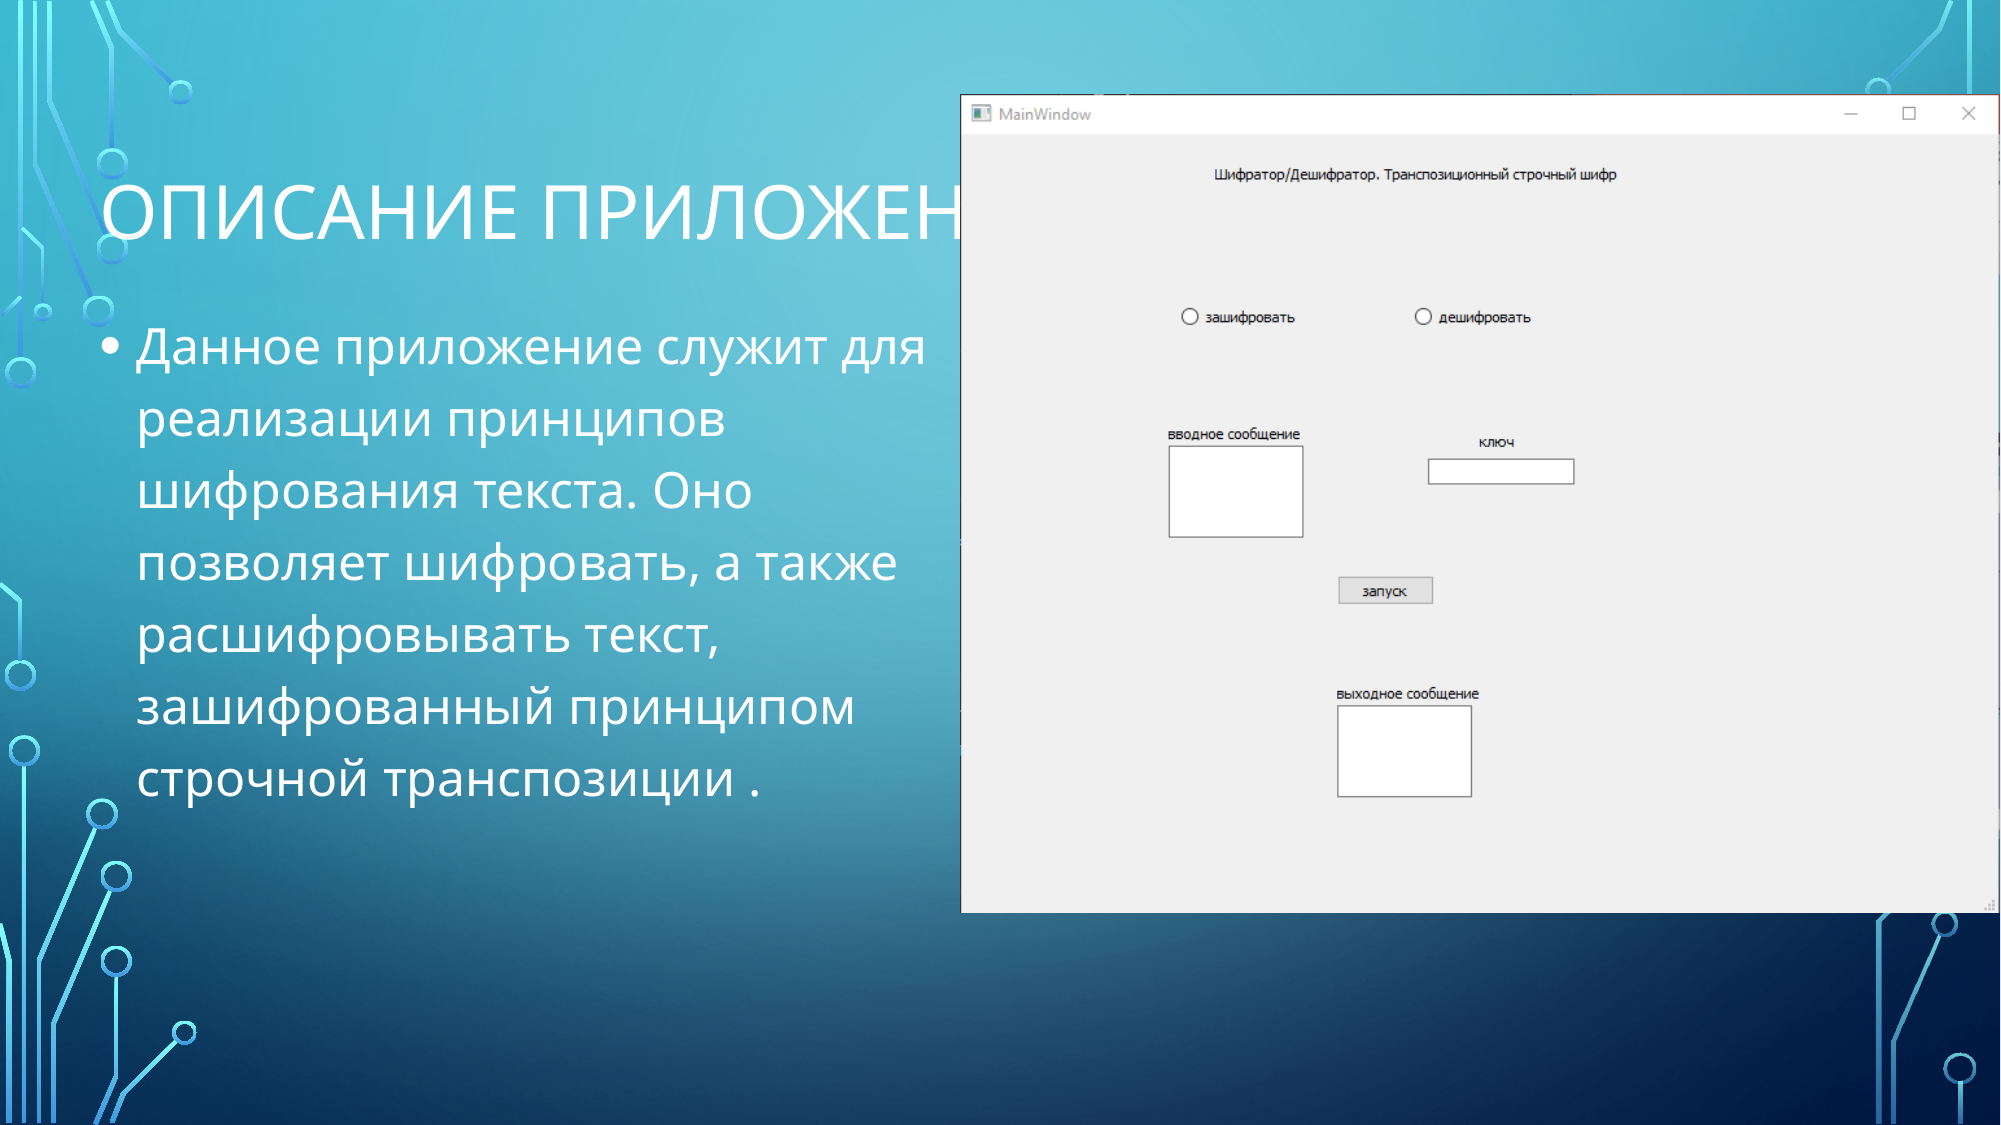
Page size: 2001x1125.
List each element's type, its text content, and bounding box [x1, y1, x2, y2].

title Описание приложения [84, 94, 960, 294]
picture [960, 94, 2000, 913]
list Данное приложение служит для реализации принципов шифрования текста. Оно позволяет шифровать, а также расшифровывать текст, зашифрованный принципом строчной транспозиции . [84, 294, 993, 1020]
